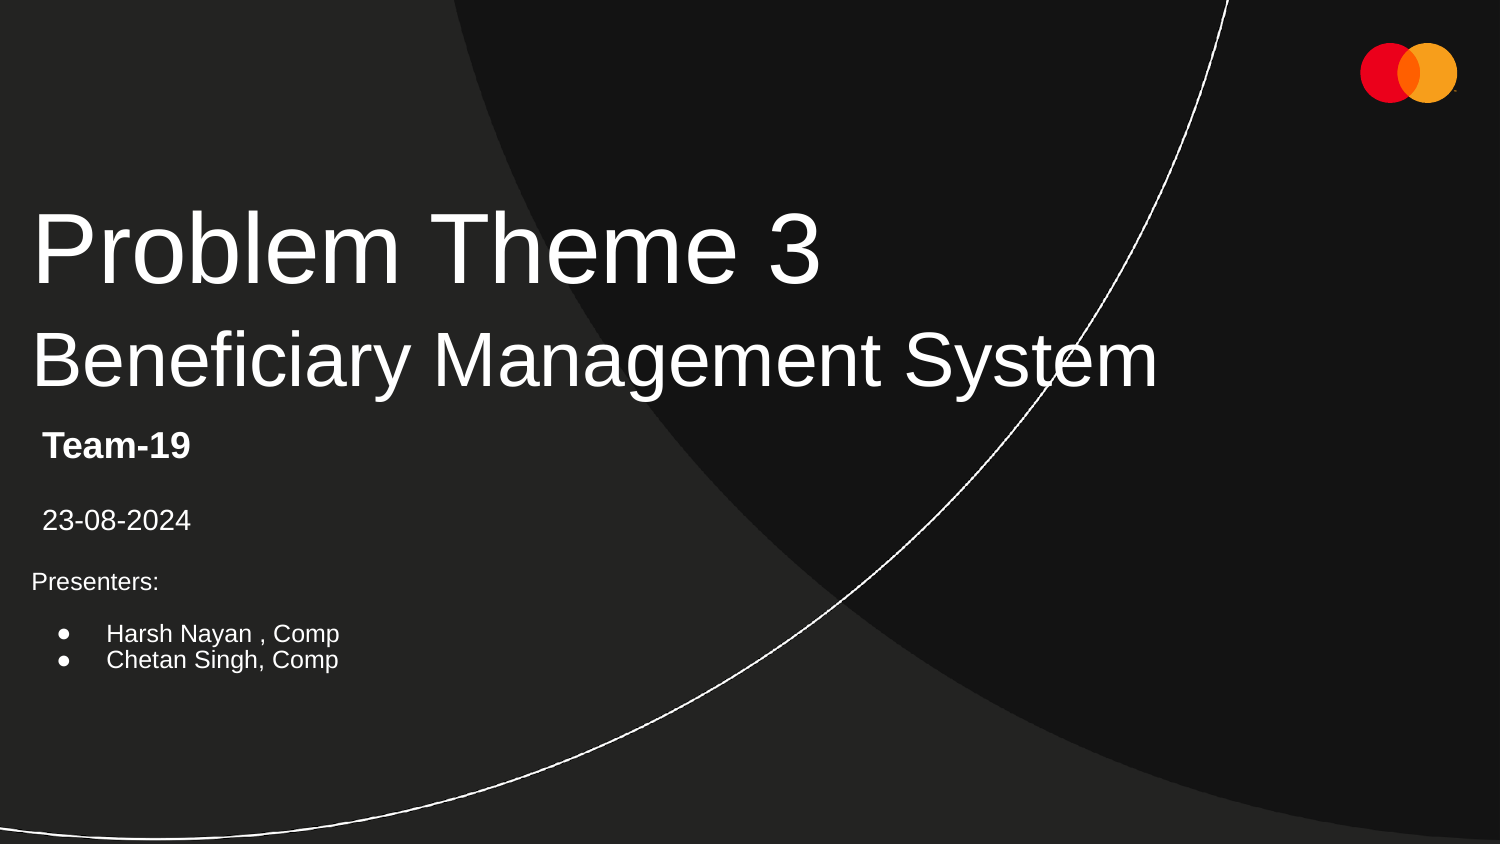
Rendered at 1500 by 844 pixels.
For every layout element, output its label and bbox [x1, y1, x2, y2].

text_box [0, 0, 1500, 844]
